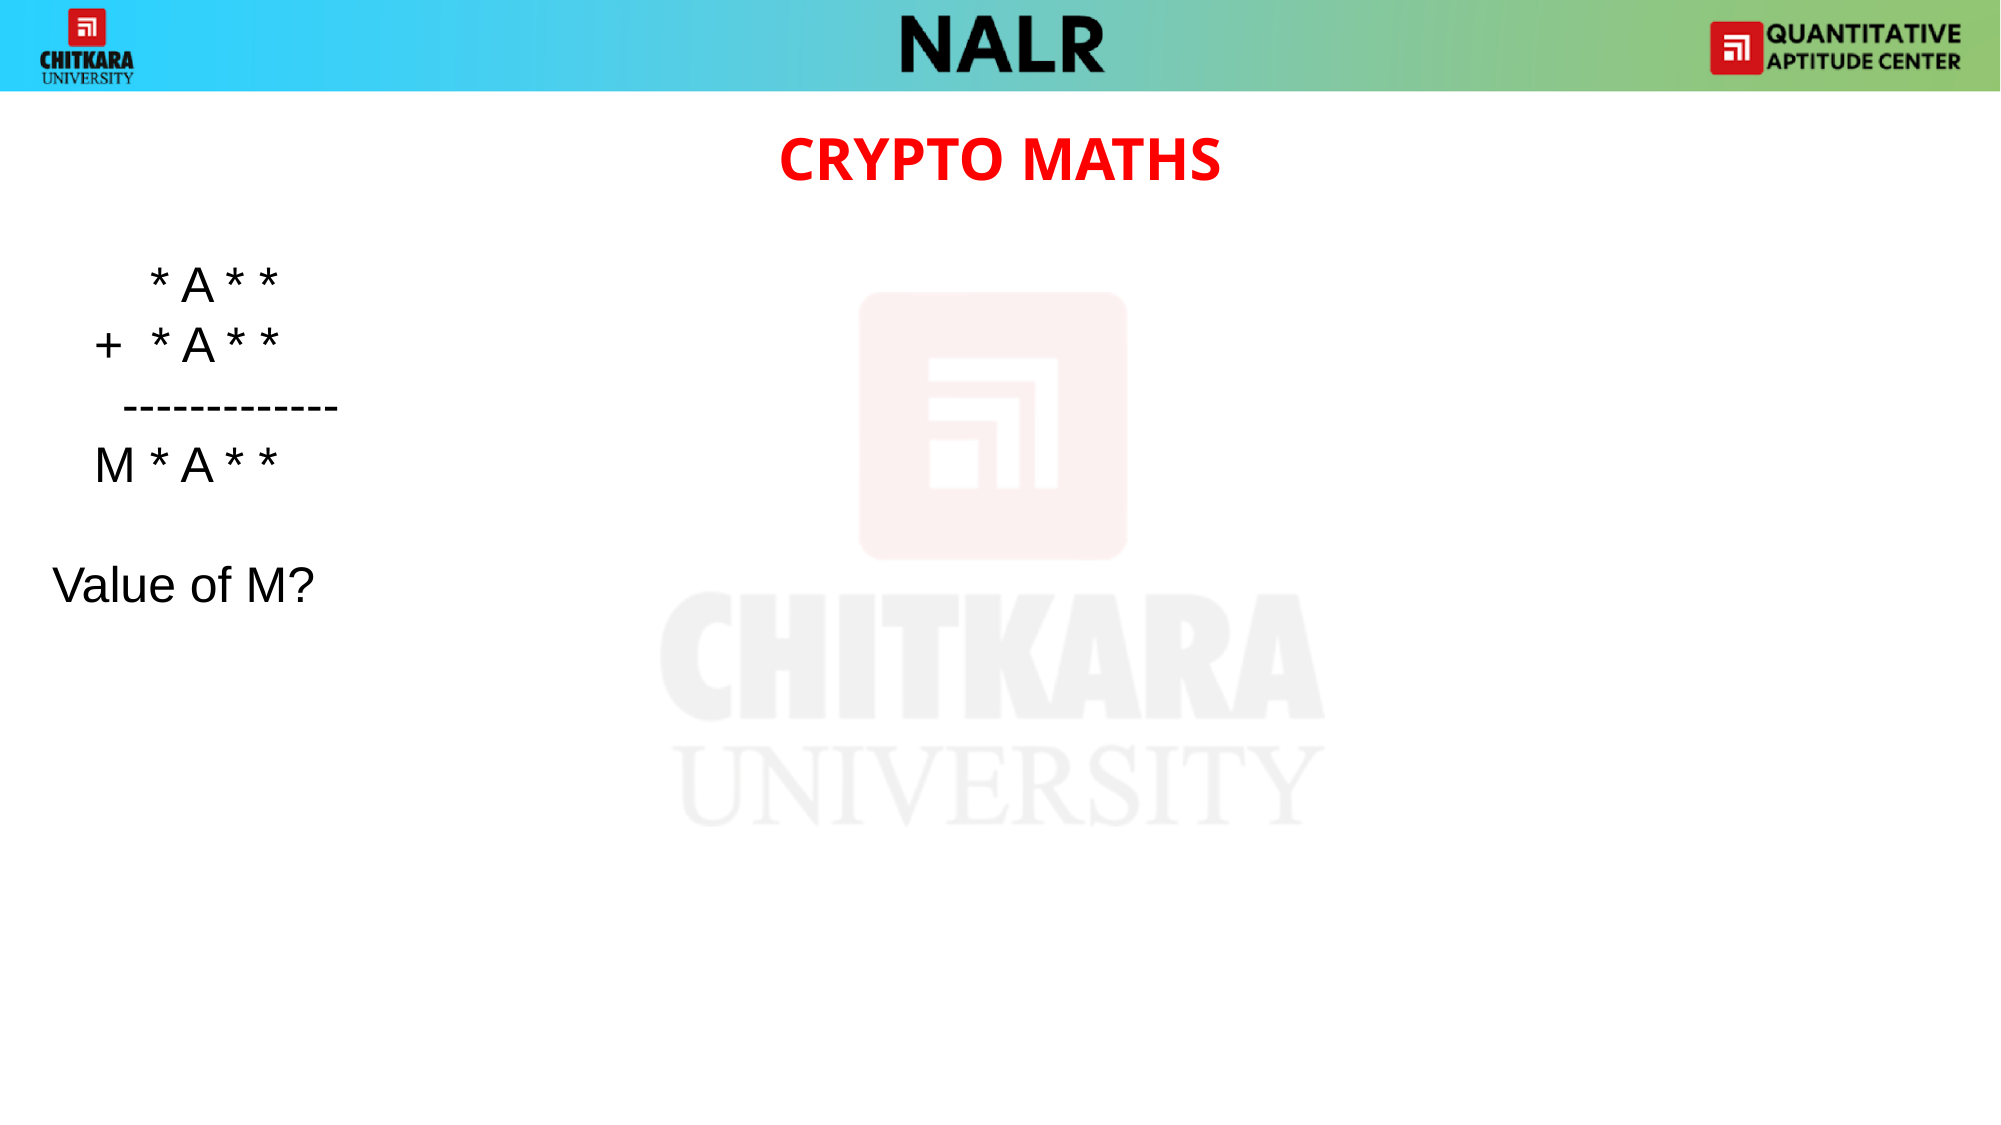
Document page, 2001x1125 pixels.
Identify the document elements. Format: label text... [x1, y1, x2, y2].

text_box CRYPTO MATHS * A * * + * A * * ------------- M * A * * Value of M? [37, 114, 1963, 620]
picture [0, 0, 2001, 1125]
